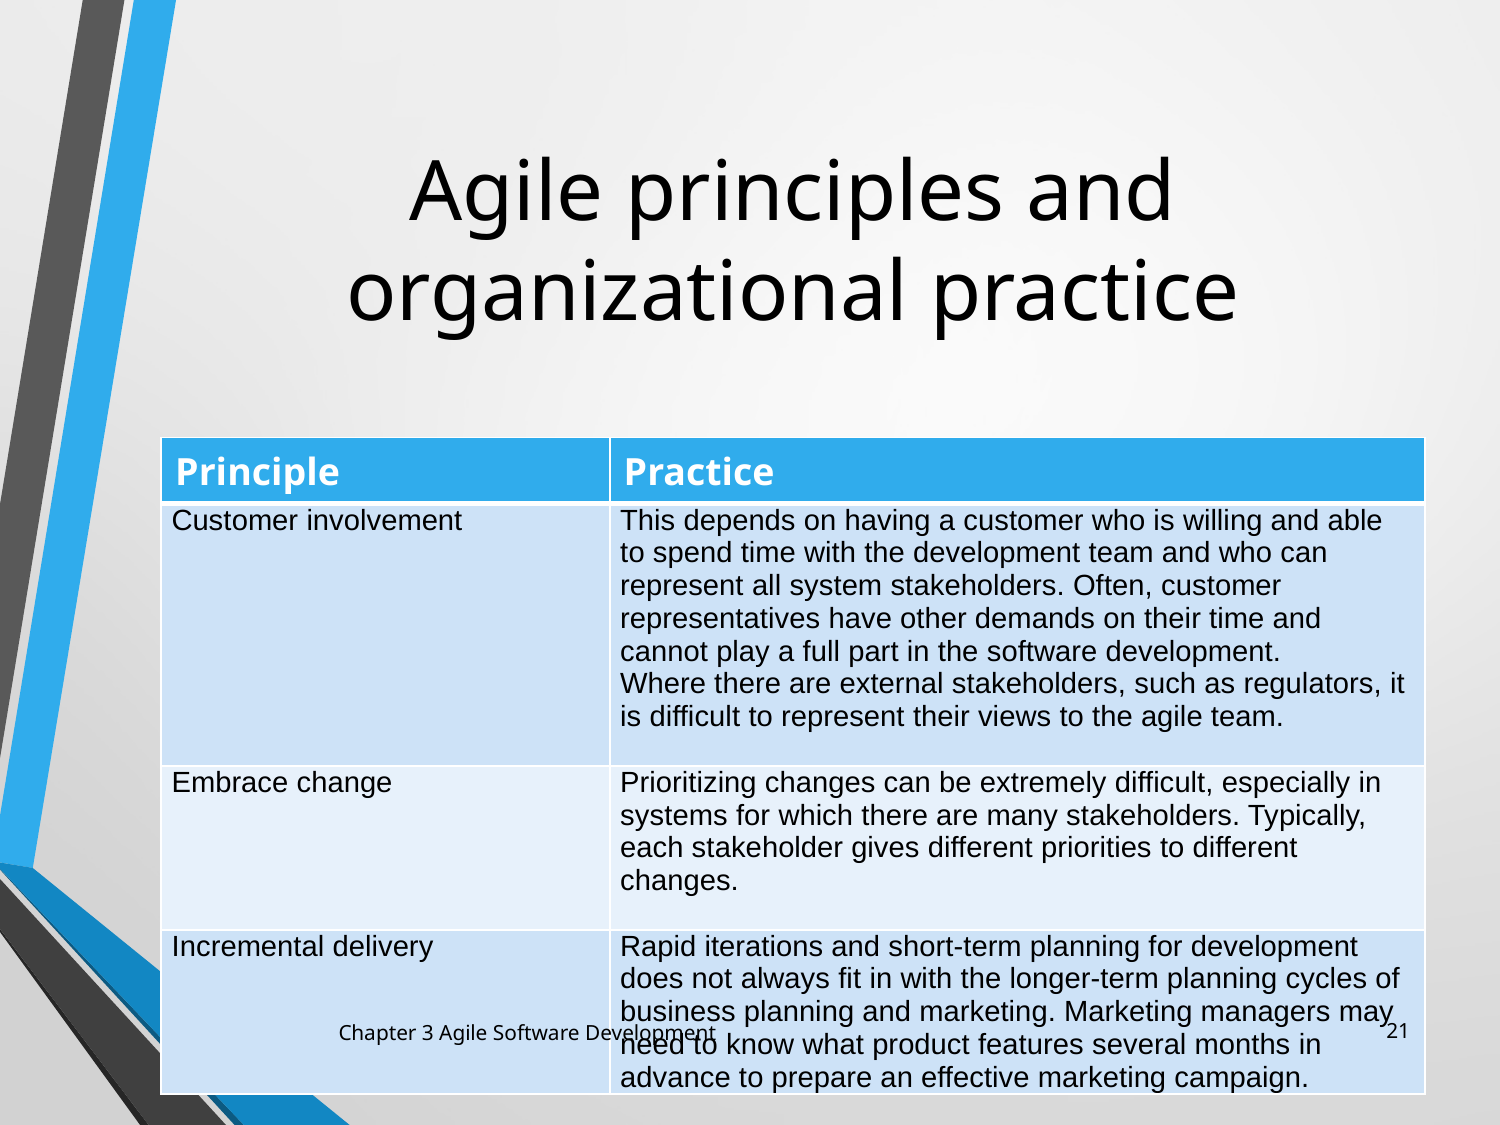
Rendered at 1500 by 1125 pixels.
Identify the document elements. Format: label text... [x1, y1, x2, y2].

table_header Practice [611, 438, 1424, 501]
slide_number 21 [1354, 1001, 1425, 1062]
table_header Principle [162, 438, 609, 501]
table_cell Embrace change [162, 767, 609, 929]
table_cell This depends on having a customer who is willing and able to spend time with the development team and who can represent all system stakeholders. Often, customer representatives have other demands on their time and cannot play a full part in the software development. Where there are external stakeholders, such as regulators, it is difficult to represent their views to the agile team. [611, 506, 1424, 765]
table_cell Customer involvement [162, 506, 609, 765]
footer Chapter 3 Agile Software Development [323, 1001, 1196, 1062]
title Agile principles and organizational practice [161, 75, 1425, 400]
table_cell Incremental delivery [162, 931, 609, 1093]
table_cell Prioritizing changes can be extremely difficult, especially in systems for which there are many stakeholders. Typically, each stakeholder gives different priorities to different changes. [611, 767, 1424, 929]
table_cell Rapid iterations and short-term planning for development does not always fit in with the longer-term planning cycles of business planning and marketing. Marketing managers may need to know what product features several months in advance to prepare an effective marketing campaign. [611, 931, 1424, 1093]
